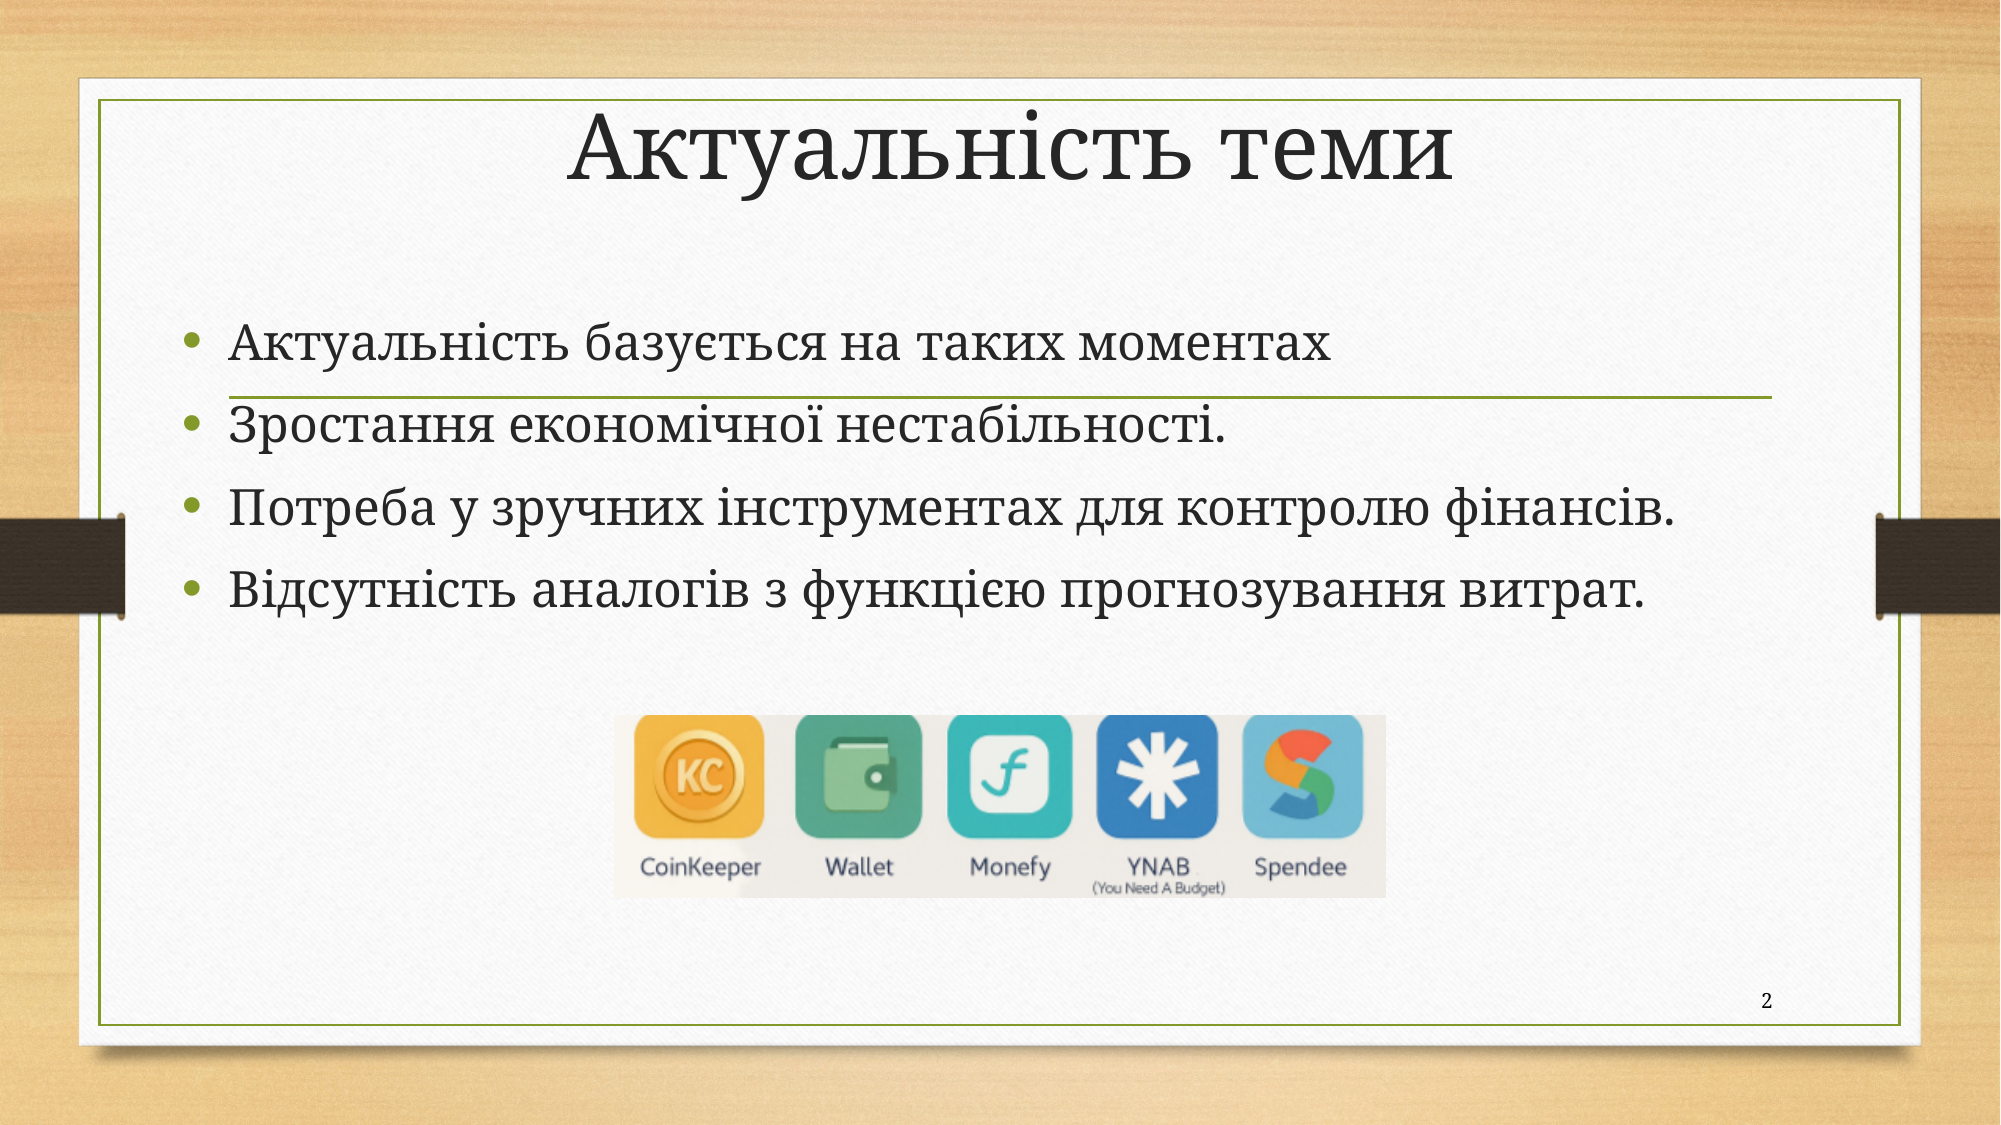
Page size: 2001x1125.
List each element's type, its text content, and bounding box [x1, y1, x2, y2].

list Актуальність базується на таких моментах Зростання економічної нестабільності. Потреба у зручних інструментах для контролю фінансів. Відсутність аналогів з функцією прогнозування витрат. [166, 219, 1856, 1061]
picture [0, 0, 2001, 1125]
title Актуальність теми [373, 67, 1649, 218]
slide_number 2 [1698, 979, 1788, 1025]
